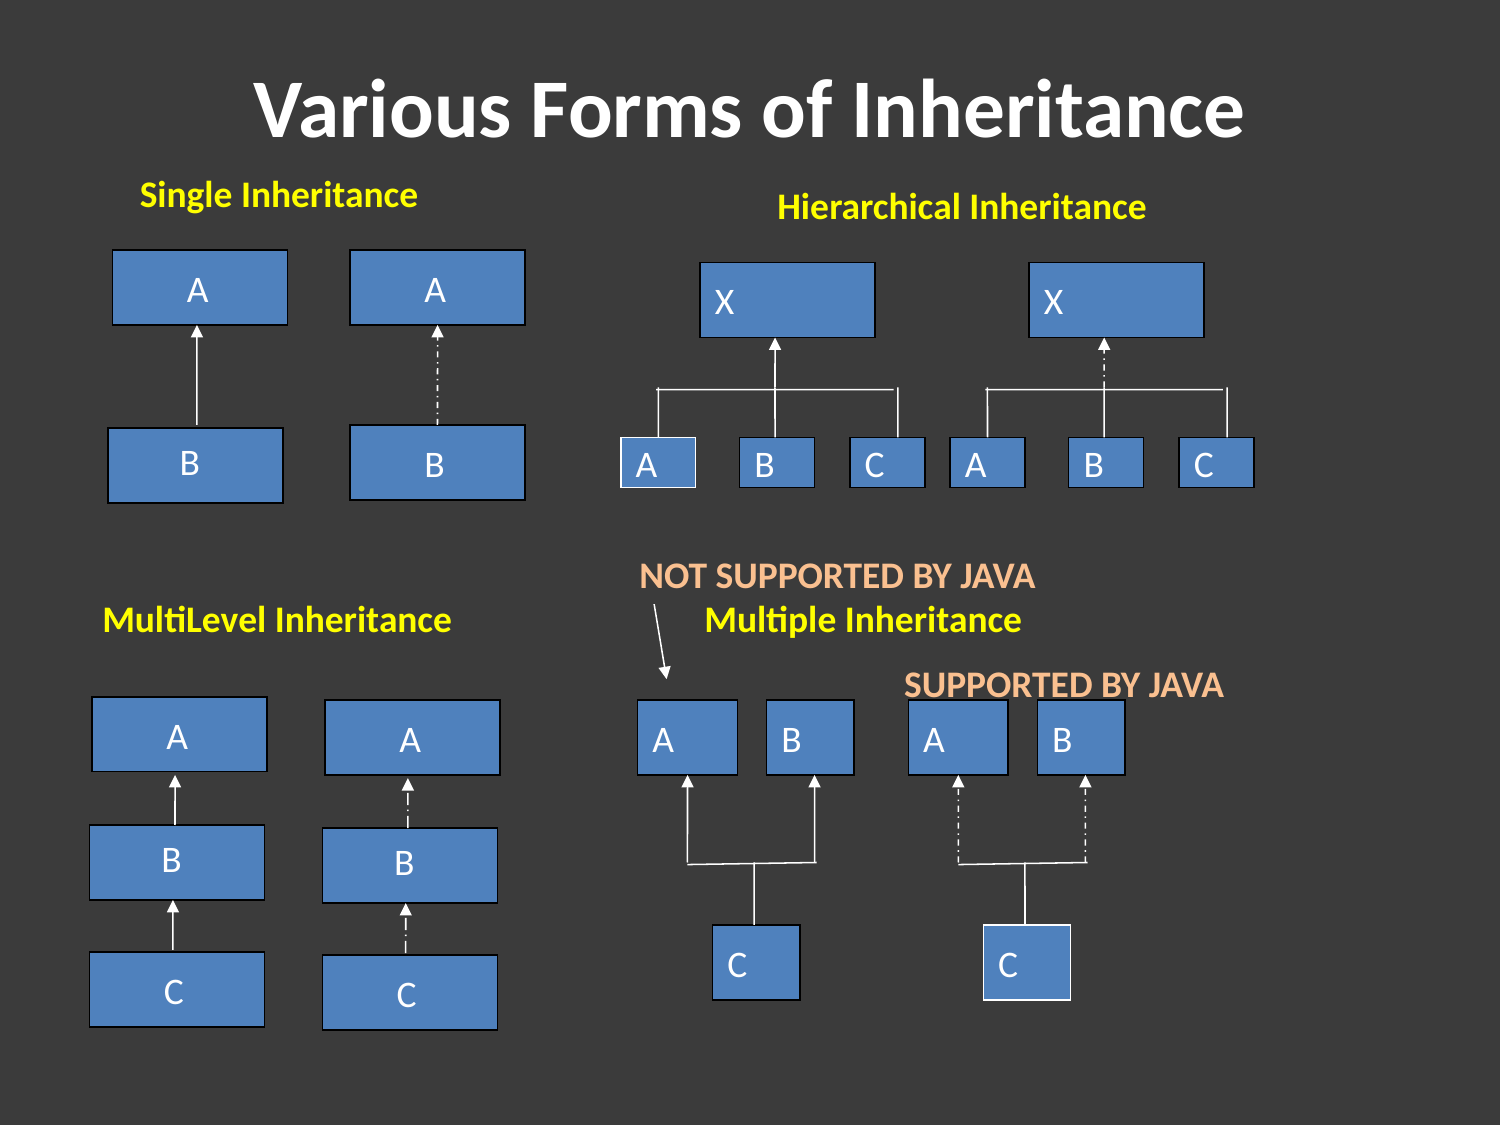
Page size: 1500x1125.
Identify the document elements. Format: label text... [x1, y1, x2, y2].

text_box MultiLevel Inheritance [87, 587, 538, 648]
text_box [401, 778, 415, 805]
text_box [768, 337, 782, 388]
text_box C [849, 437, 925, 488]
text_box B [739, 437, 815, 488]
text_box A [350, 249, 525, 325]
text_box B [379, 830, 430, 891]
text_box [166, 900, 180, 950]
text_box B [766, 699, 855, 775]
text_box A [620, 437, 696, 488]
text_box A [637, 699, 738, 775]
text_box A [324, 699, 500, 775]
title Various Forms of Inheritance [75, 45, 1425, 163]
text_box Hierarchical Inheritance [762, 174, 1213, 235]
text_box B [350, 424, 525, 500]
text_box [1079, 774, 1092, 793]
text_box X [1029, 262, 1205, 338]
text_box A [949, 437, 1025, 488]
text_box C [712, 924, 800, 1000]
text_box Multiple Inheritance [689, 598, 1052, 648]
text_box [399, 903, 412, 930]
text_box [107, 428, 283, 504]
text_box [952, 774, 965, 793]
text_box C [89, 952, 265, 1027]
text_box [190, 324, 204, 425]
text_box B [164, 430, 216, 491]
text_box SUPPORTED BY JAVA [889, 652, 1240, 712]
text_box A [112, 249, 288, 325]
text_box [624, 537, 1200, 598]
text_box [654, 604, 671, 680]
text_box [322, 828, 498, 904]
text_box [168, 774, 182, 826]
text_box [89, 824, 265, 900]
text_box [681, 774, 694, 863]
text_box C [1179, 437, 1255, 488]
text_box B [146, 827, 197, 888]
text_box [431, 324, 444, 338]
text_box X [699, 262, 875, 338]
text_box Single Inheritance [125, 162, 475, 223]
text_box [111, 426, 277, 487]
text_box B [1068, 437, 1144, 488]
text_box C [322, 955, 498, 1031]
text_box [95, 794, 261, 855]
text_box [808, 774, 821, 862]
text_box [328, 797, 494, 858]
text_box B [1037, 712, 1125, 775]
text_box A [92, 696, 268, 772]
text_box C [983, 924, 1071, 1000]
text_box [1098, 337, 1111, 353]
text_box A [908, 712, 1009, 775]
text_box NOT SUPPORTED BY JAVA [624, 543, 1051, 604]
